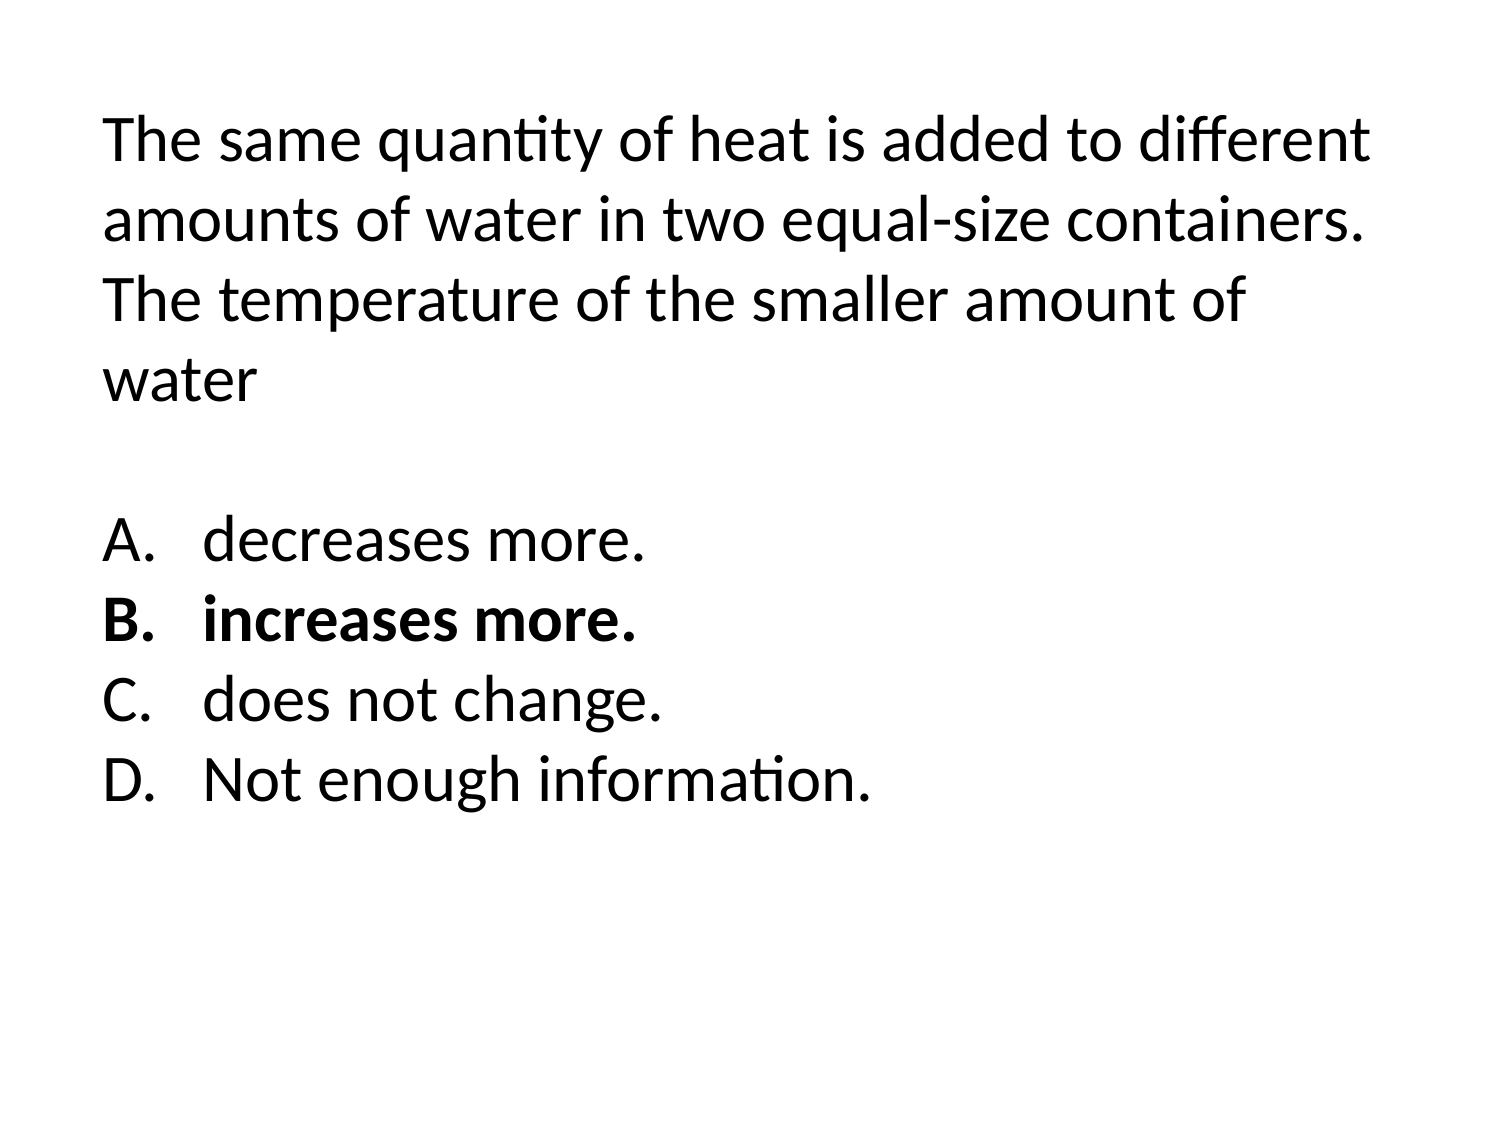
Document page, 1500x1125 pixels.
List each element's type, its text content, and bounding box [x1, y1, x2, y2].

text_box The same quantity of heat is added to different amounts of water in two equal-size containers. The temperature of the smaller amount of water A. decreases more. increases more. does not change. Not enough information. [87, 87, 1425, 867]
